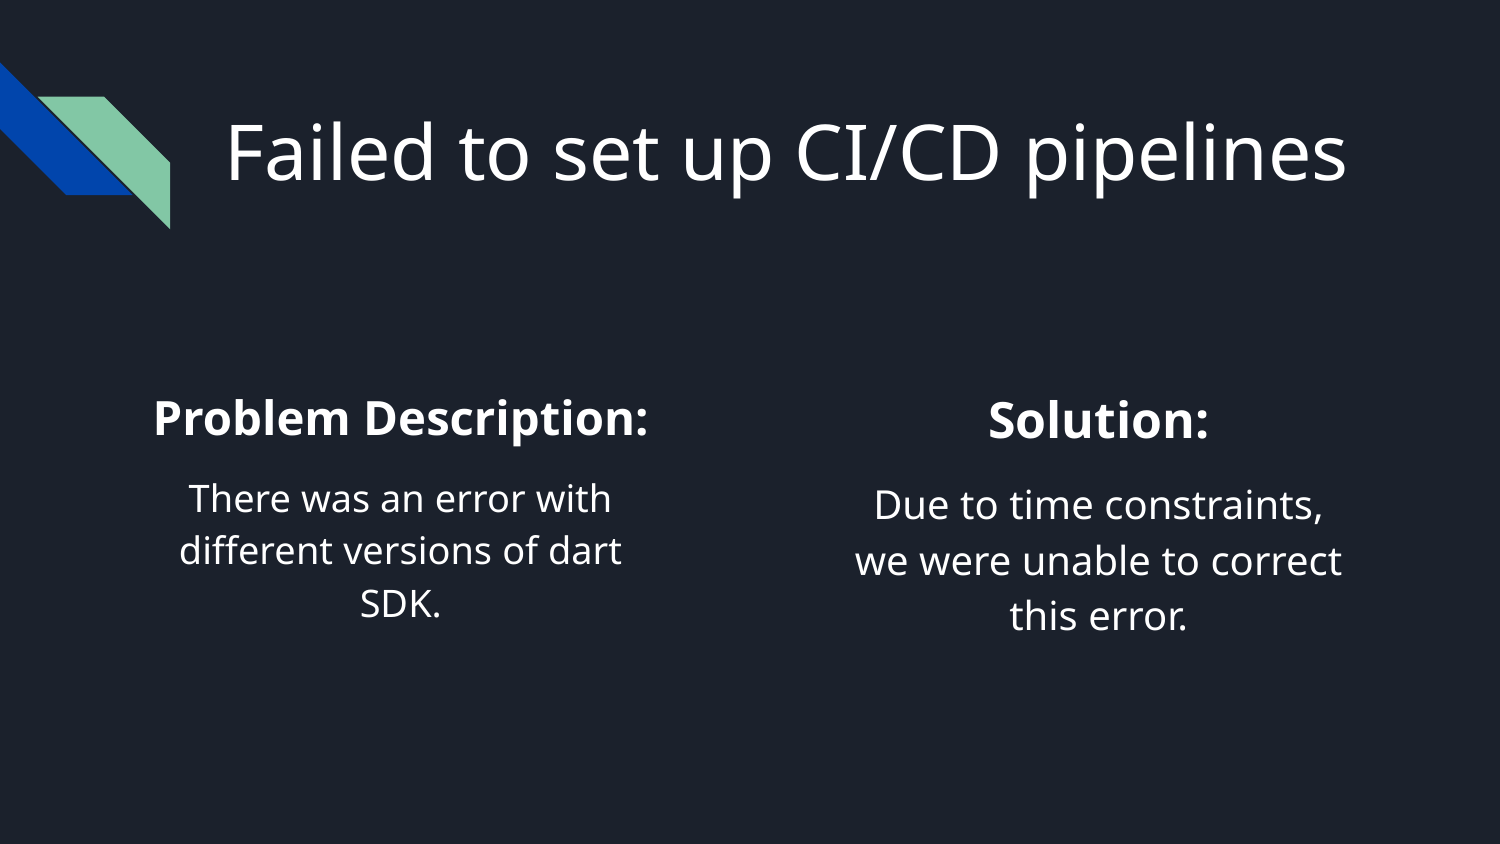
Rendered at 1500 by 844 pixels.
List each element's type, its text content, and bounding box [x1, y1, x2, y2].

title Failed to set up CI/CD pipelines [209, 88, 1472, 205]
list Problem Description: There was an error with different versions of dart SDK. [132, 364, 670, 701]
list Solution: Due to time constraints, we were unable to correct this error. [830, 364, 1368, 656]
